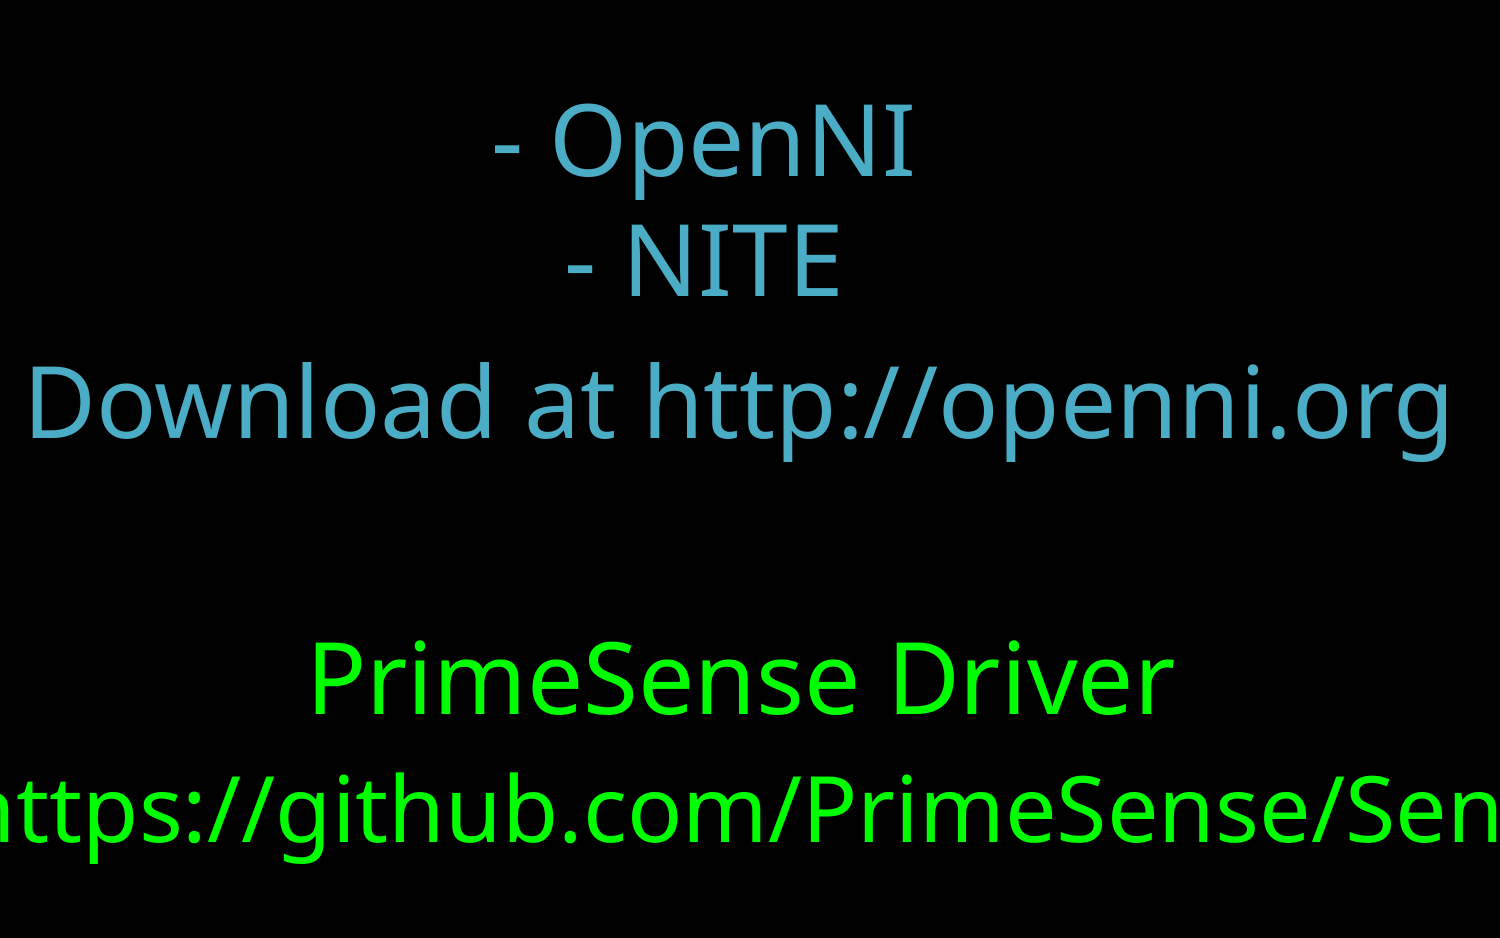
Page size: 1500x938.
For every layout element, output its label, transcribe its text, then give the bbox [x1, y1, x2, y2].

text_box PrimeSense Driver [291, 607, 1191, 743]
text_box ** https://github.com/PrimeSense/Sensor [0, 743, 1500, 869]
text_box - OpenNI - NITE [476, 68, 932, 324]
text_box Download at http://openni.org [8, 331, 1471, 466]
